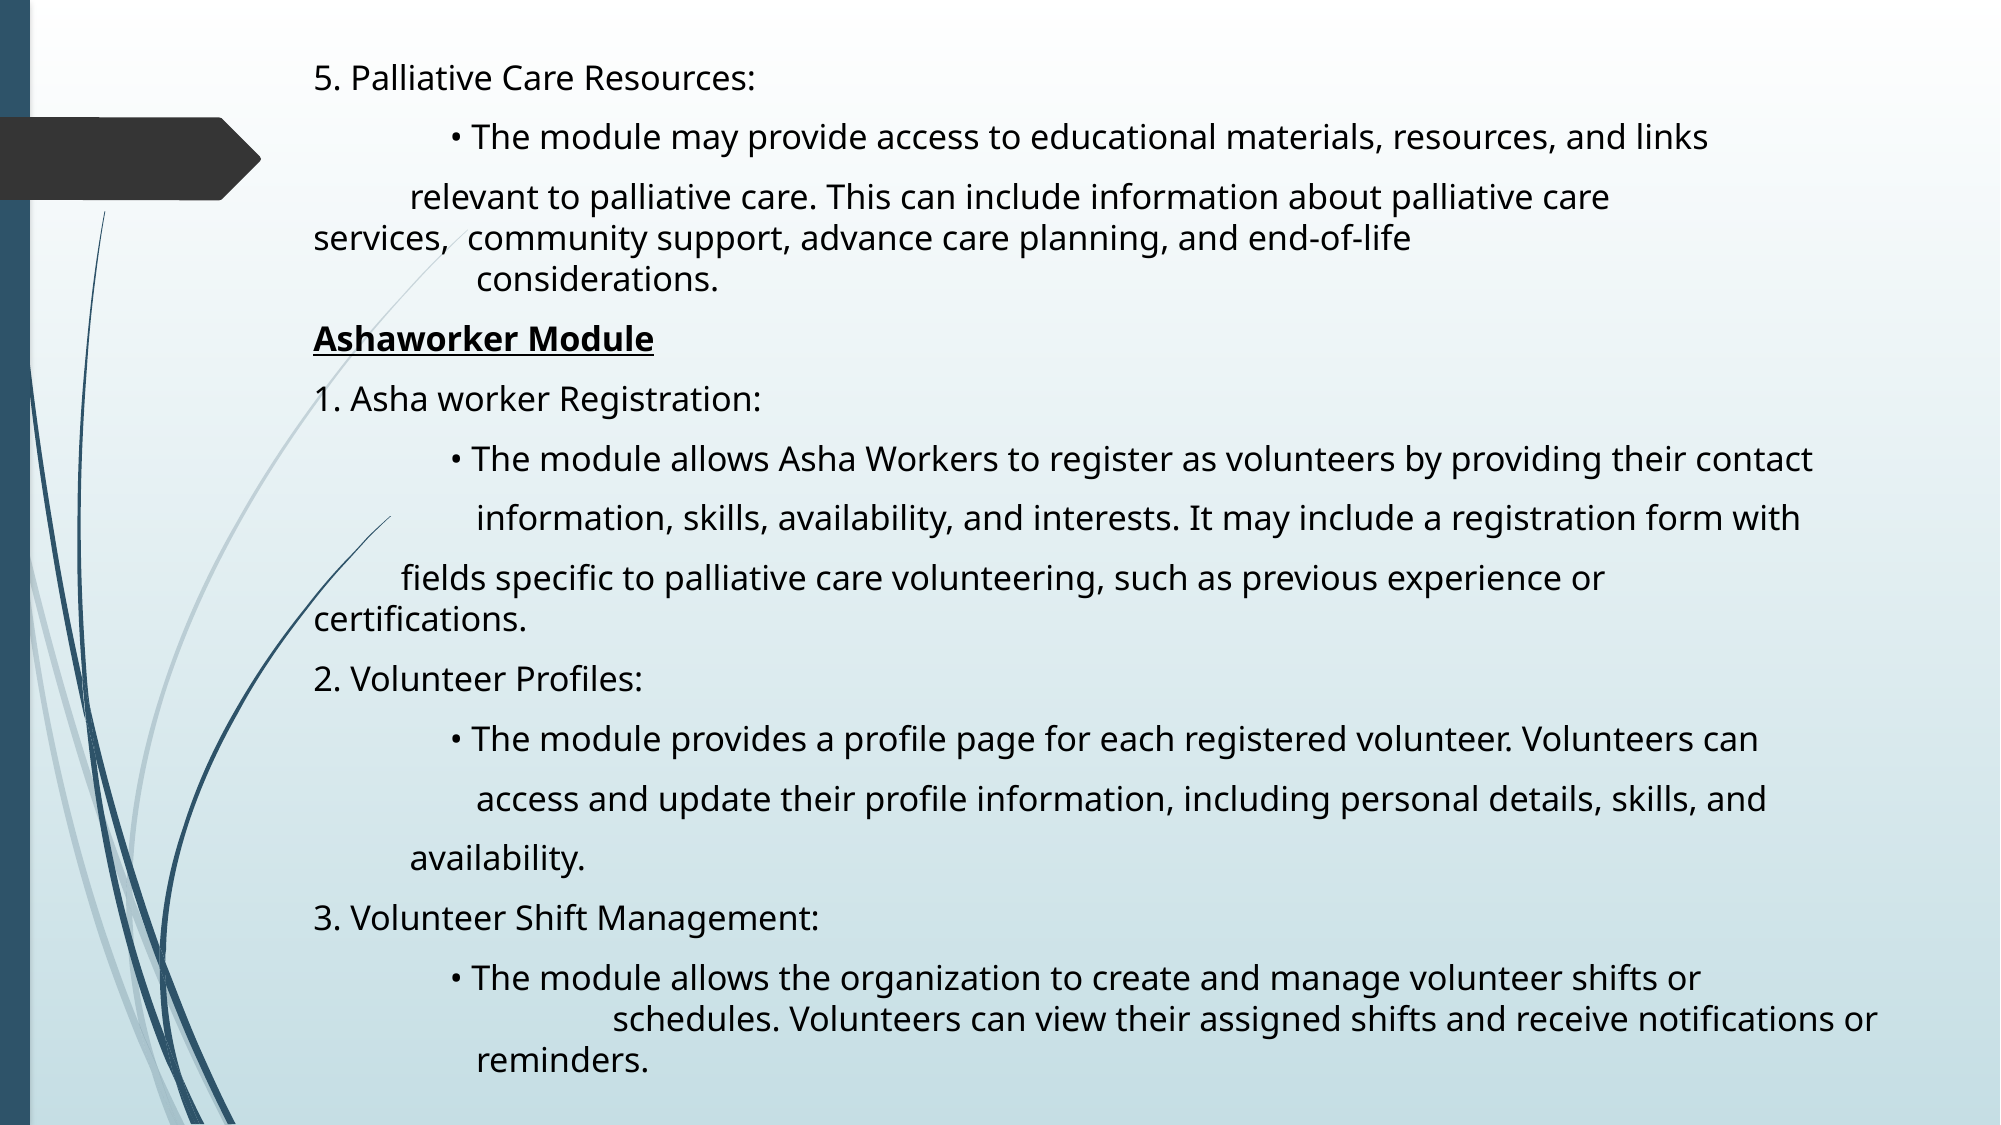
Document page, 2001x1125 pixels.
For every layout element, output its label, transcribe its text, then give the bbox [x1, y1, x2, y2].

list 5. Palliative Care Resources: • The module may provide access to educational materials, resources, and links relevant to palliative care. This can include information about palliative care services, community support, advance care planning, and end-of-life considerations. Ashaworker Module 1. Asha worker Registration: • The module allows Asha Workers to register as volunteers by providing their contact information, skills, availability, and interests. It may include a registration form with fields specific to palliative care volunteering, such as previous experience or certifications. 2. Volunteer Profiles: • The module provides a profile page for each registered volunteer. Volunteers can access and update their profile information, including personal details, skills, and availability. 3. Volunteer Shift Management: • The module allows the organization to create and manage volunteer shifts or schedules. Volunteers can view their assigned shifts and receive notifications or reminders. [298, 48, 1945, 1093]
